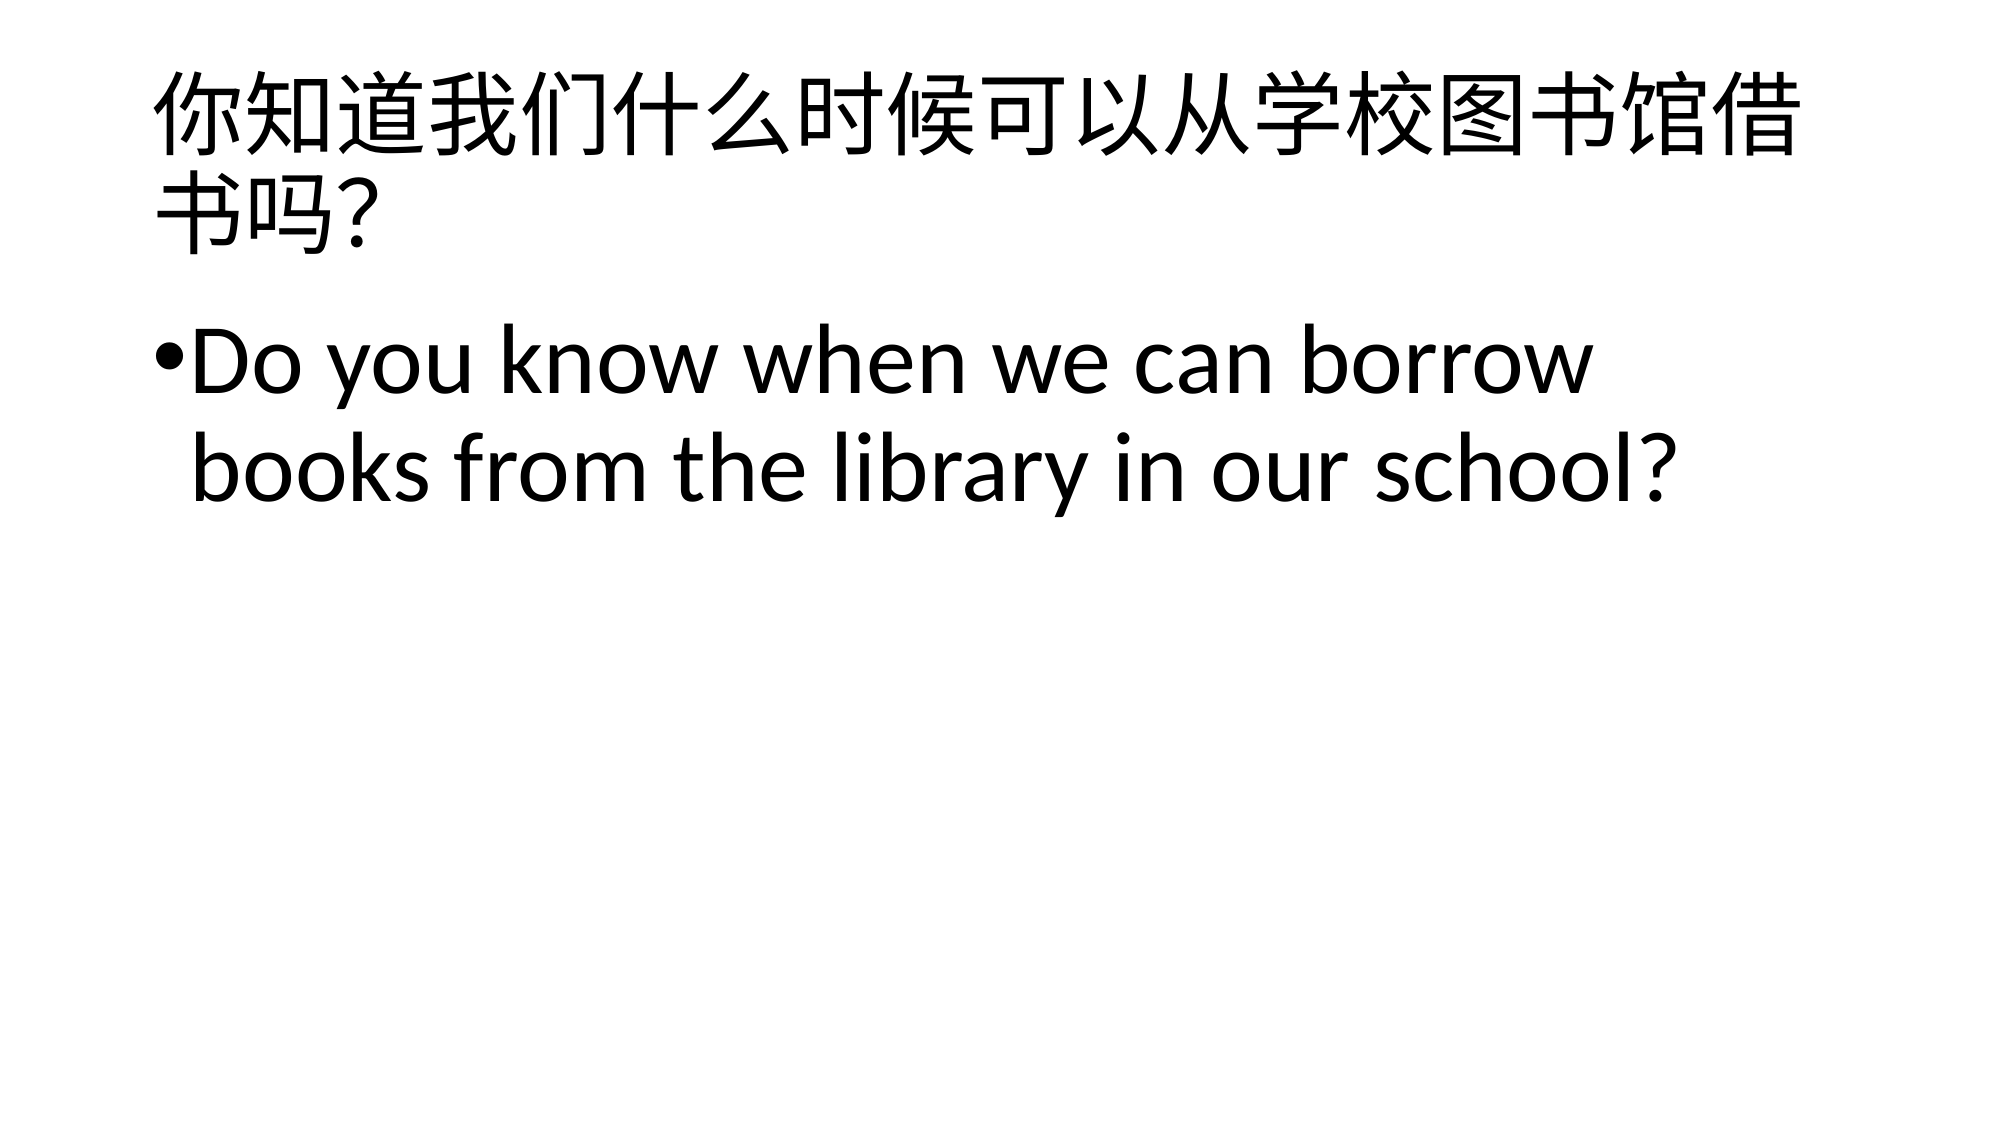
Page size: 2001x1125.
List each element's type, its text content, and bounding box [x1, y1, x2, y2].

list Do you know when we can borrow books from the library in our school? [137, 299, 1863, 1014]
title 你知道我们什么时候可以从学校图书馆借书吗？ [137, 59, 1863, 278]
